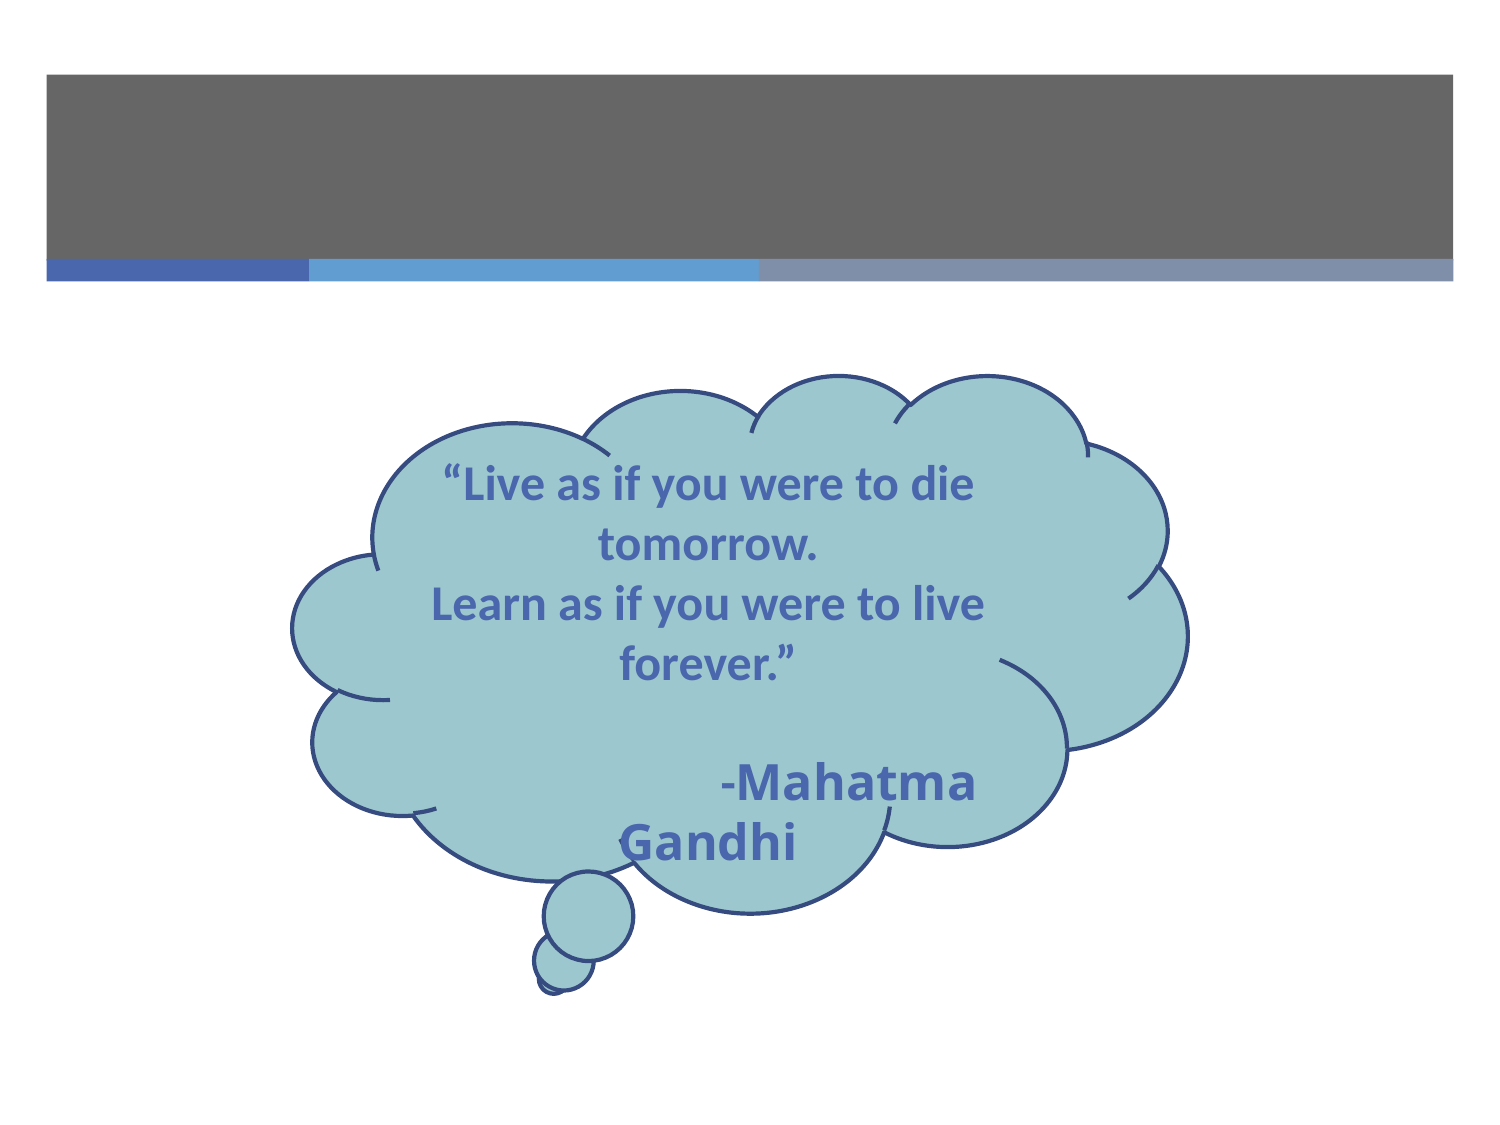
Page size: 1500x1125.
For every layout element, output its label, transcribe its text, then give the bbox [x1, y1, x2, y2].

text_box “Live as if you were to die tomorrow. Learn as if you were to live forever.” -Mahatma Gandhi [289, 373, 1190, 996]
